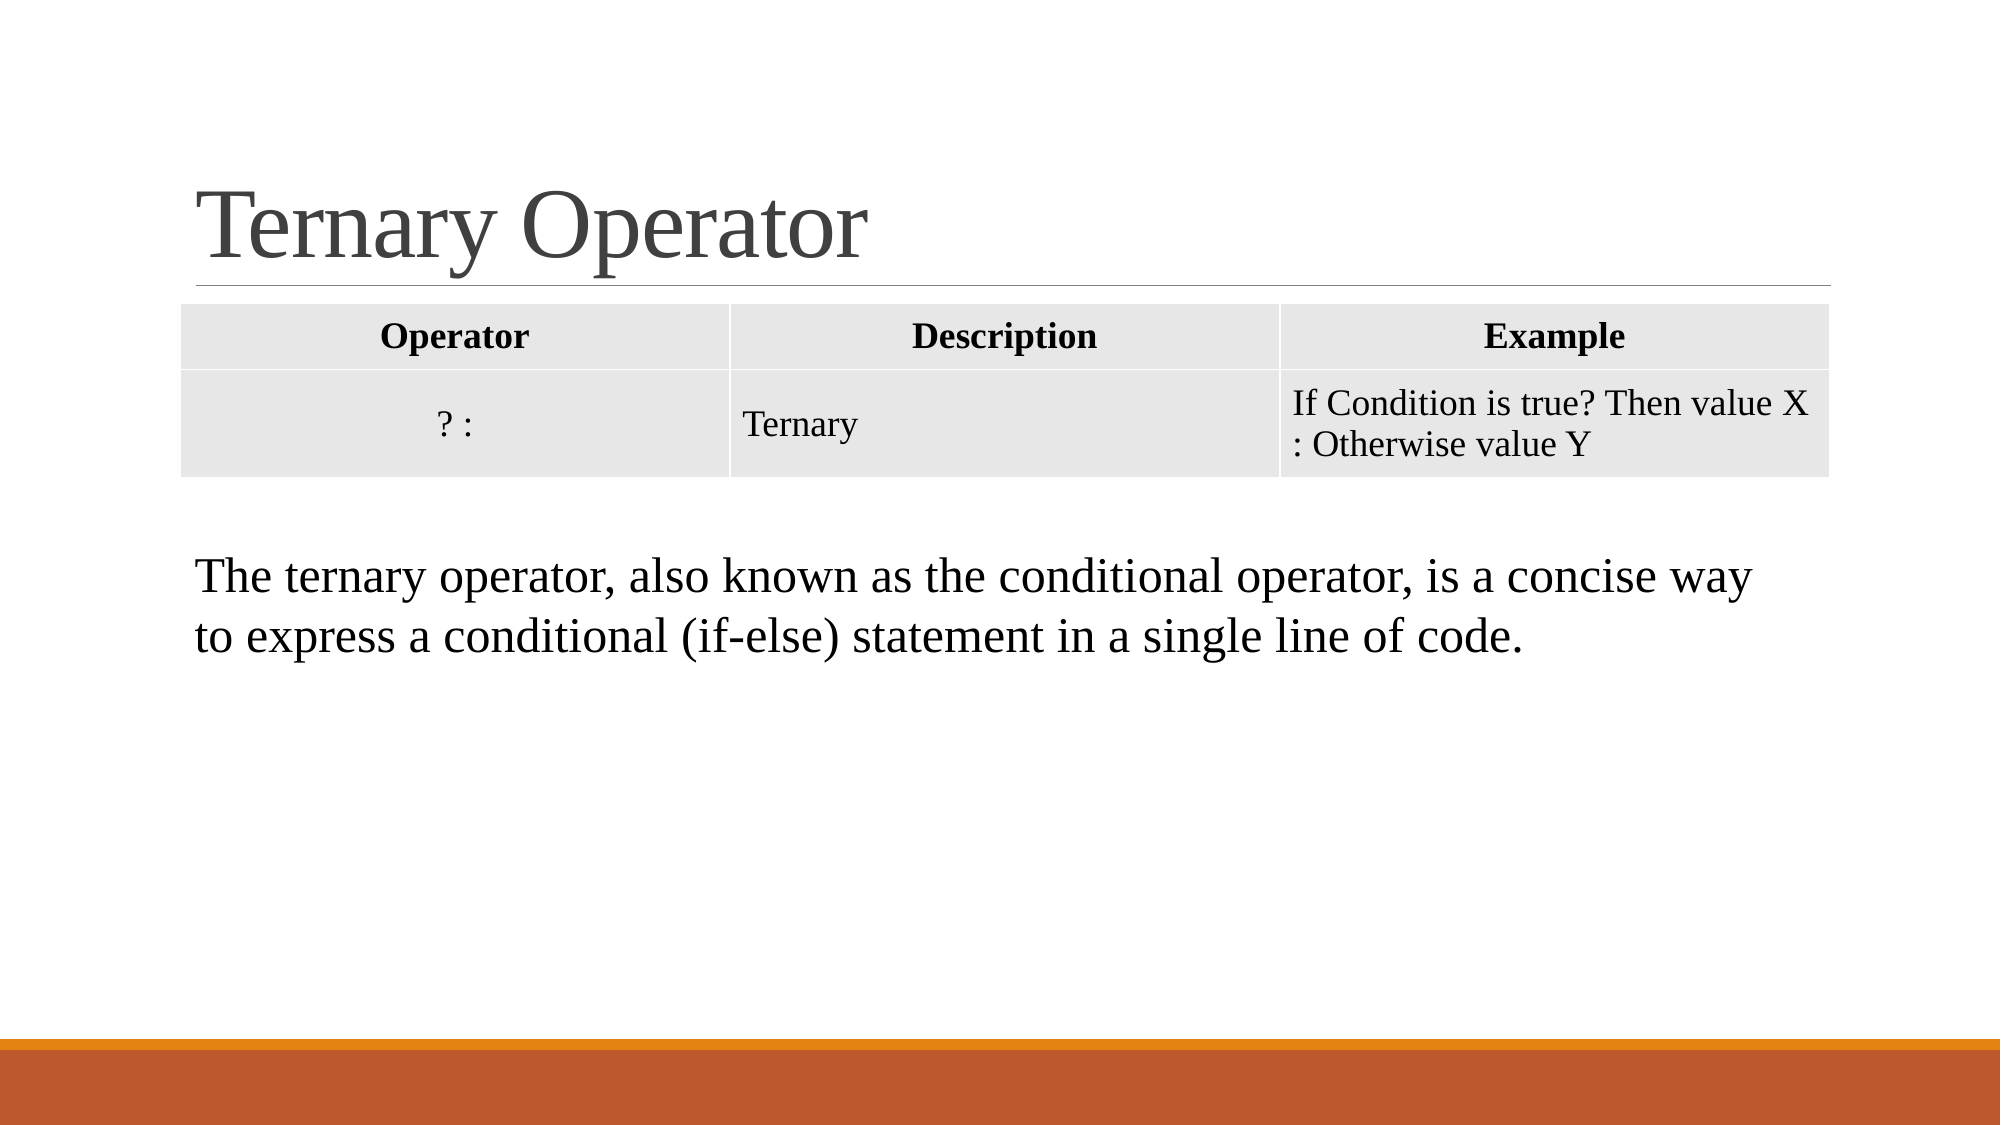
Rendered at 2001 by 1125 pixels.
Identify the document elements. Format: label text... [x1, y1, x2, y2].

table_header Example [1281, 304, 1829, 369]
text_box The ternary operator, also known as the conditional operator, is a concise way to express a conditional (if-else) statement in a single line of code. [179, 534, 1810, 670]
title Ternary Operator [180, 47, 1830, 285]
table_cell If Condition is true? Then value X : Otherwise value Y [1281, 370, 1829, 477]
table_header Operator [181, 304, 729, 369]
table_cell Ternary [731, 370, 1279, 477]
table_header Description [731, 304, 1279, 369]
table_cell ? : [181, 370, 729, 477]
